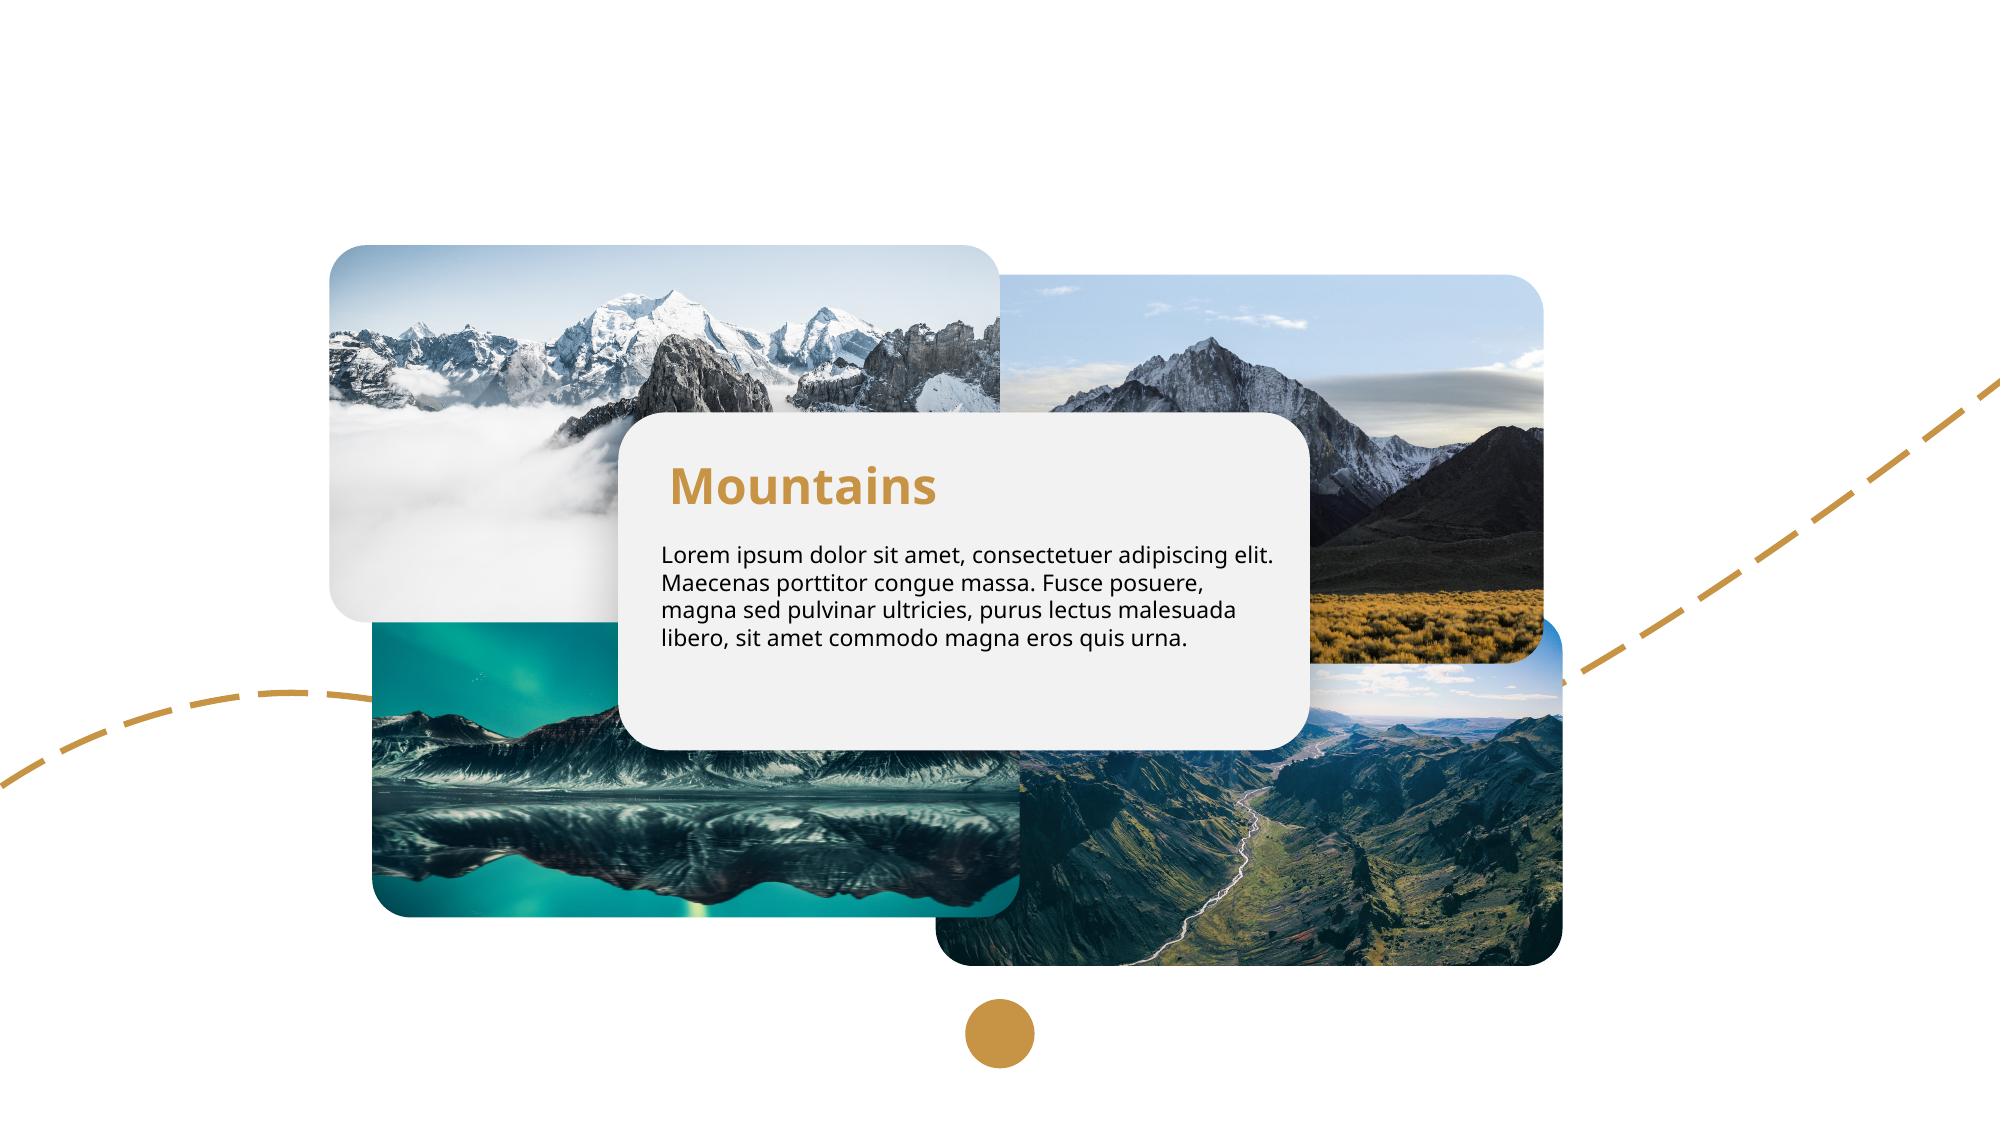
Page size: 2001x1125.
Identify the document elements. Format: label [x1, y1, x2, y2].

picture [328, 244, 1564, 967]
text_box [0, 691, 371, 951]
text_box [1545, 288, 2000, 685]
text_box [963, 997, 1037, 1070]
